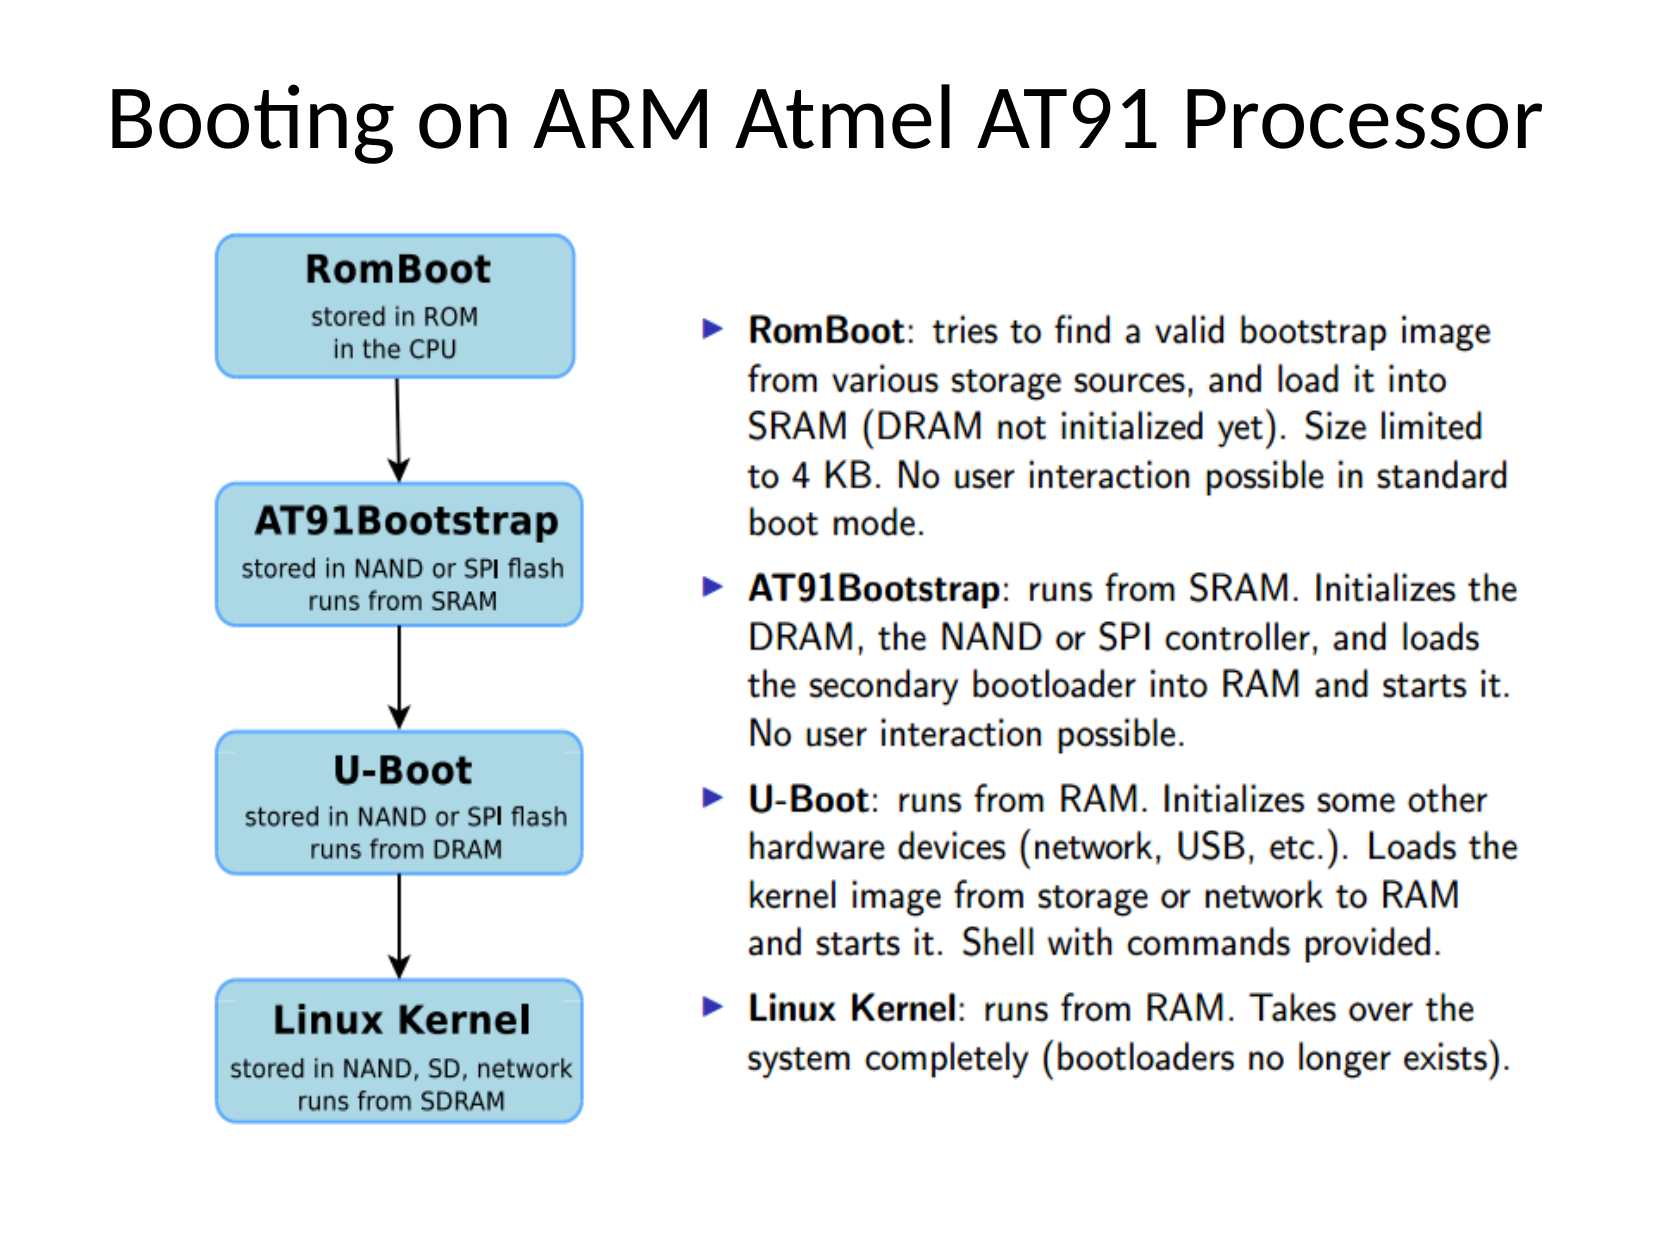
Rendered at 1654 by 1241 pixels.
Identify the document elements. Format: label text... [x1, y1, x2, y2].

picture [160, 203, 1558, 1170]
text_box Booting on ARM Atmel AT91 Processor [82, 49, 1571, 257]
